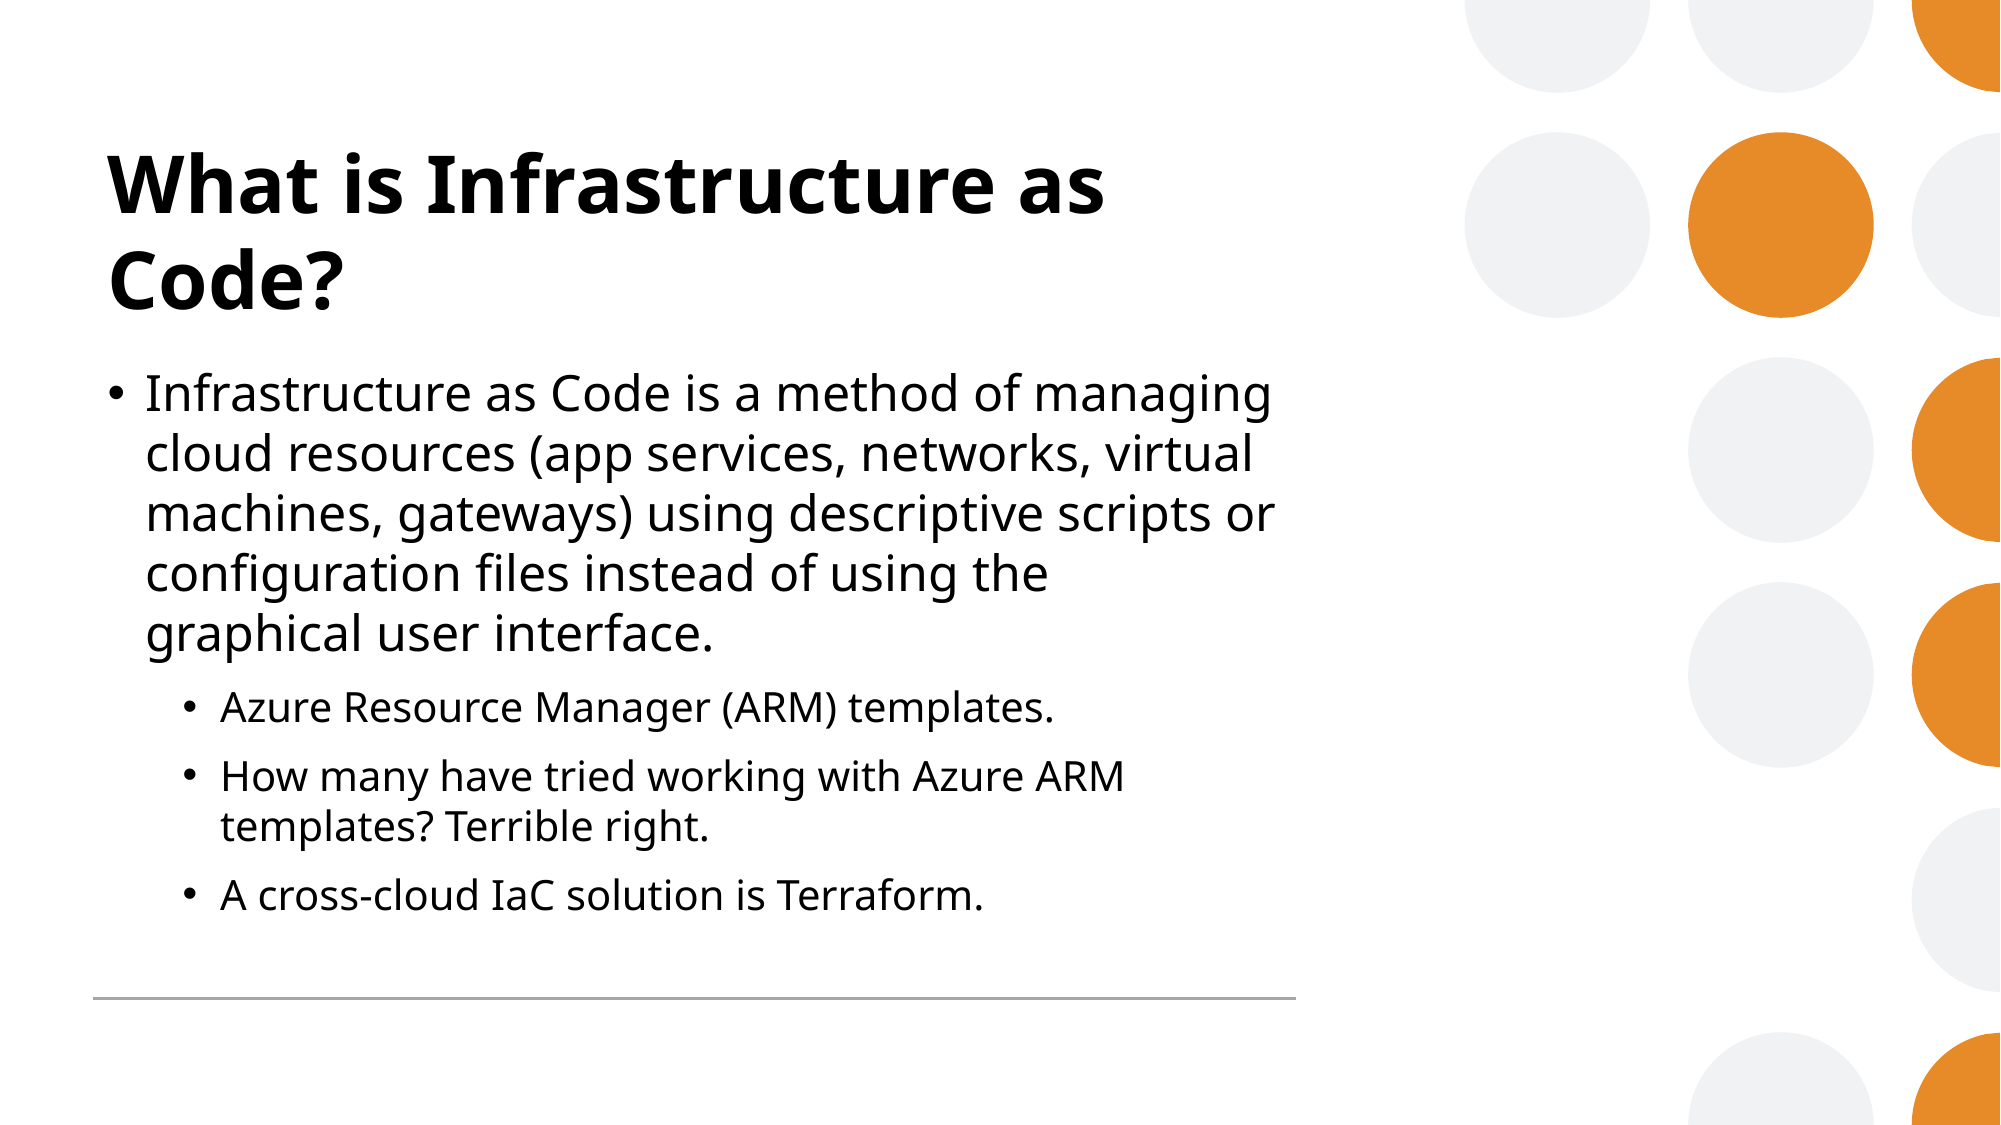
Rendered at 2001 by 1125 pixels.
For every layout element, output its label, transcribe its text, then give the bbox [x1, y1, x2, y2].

title What is Infrastructure as Code? [92, 126, 1297, 335]
list Infrastructure as Code is a method of managing cloud resources (app services, networks, virtual machines, gateways) using descriptive scripts or configuration files instead of using the graphical user interface. Azure Resource Manager (ARM) templates. How many have tried working with Azure ARM templates? Terrible right. A cross-cloud IaC solution is Terraform. [92, 354, 1297, 946]
